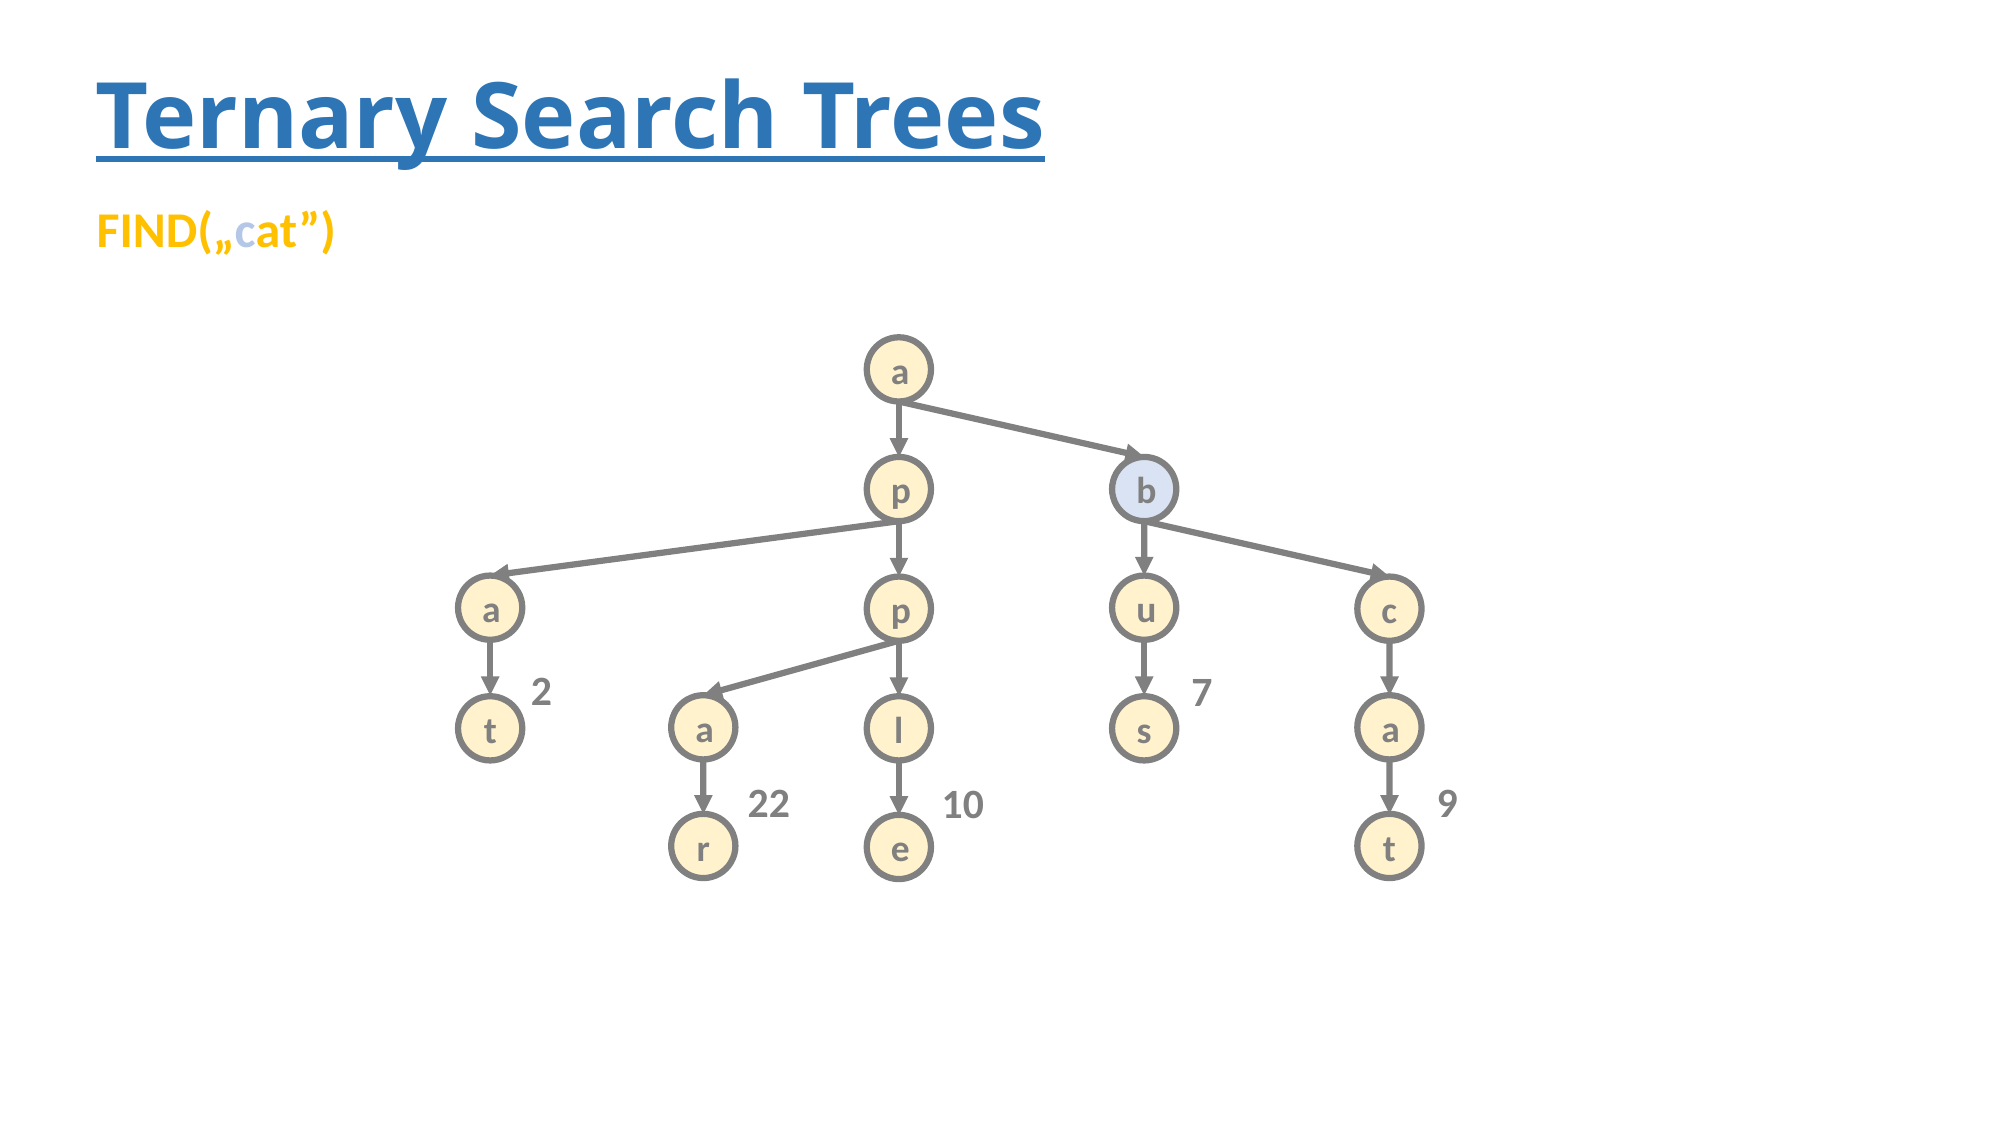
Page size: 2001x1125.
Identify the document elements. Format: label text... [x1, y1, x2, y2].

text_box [490, 521, 899, 576]
title Ternary Search Trees [80, 10, 1806, 228]
text_box a [1356, 694, 1423, 761]
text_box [1144, 521, 1390, 577]
text_box 2 [516, 656, 568, 722]
text_box 22 [732, 768, 806, 833]
text_box 7 [1176, 657, 1228, 723]
text_box 10 [926, 769, 1000, 834]
text_box s [1111, 695, 1178, 762]
text_box t [1356, 812, 1423, 880]
text_box c [1356, 575, 1423, 642]
text_box u [1111, 574, 1178, 641]
text_box t [456, 695, 524, 762]
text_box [703, 640, 899, 696]
text_box a [865, 336, 933, 403]
text_box 9 [1421, 768, 1473, 833]
text_box p [865, 455, 933, 523]
text_box FIND(„cat”) [82, 190, 351, 265]
text_box b [1111, 455, 1178, 523]
text_box r [670, 812, 737, 880]
text_box a [670, 694, 737, 761]
text_box e [865, 813, 933, 881]
text_box p [865, 575, 933, 642]
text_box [898, 401, 1145, 457]
text_box a [456, 574, 524, 641]
text_box l [865, 695, 933, 762]
